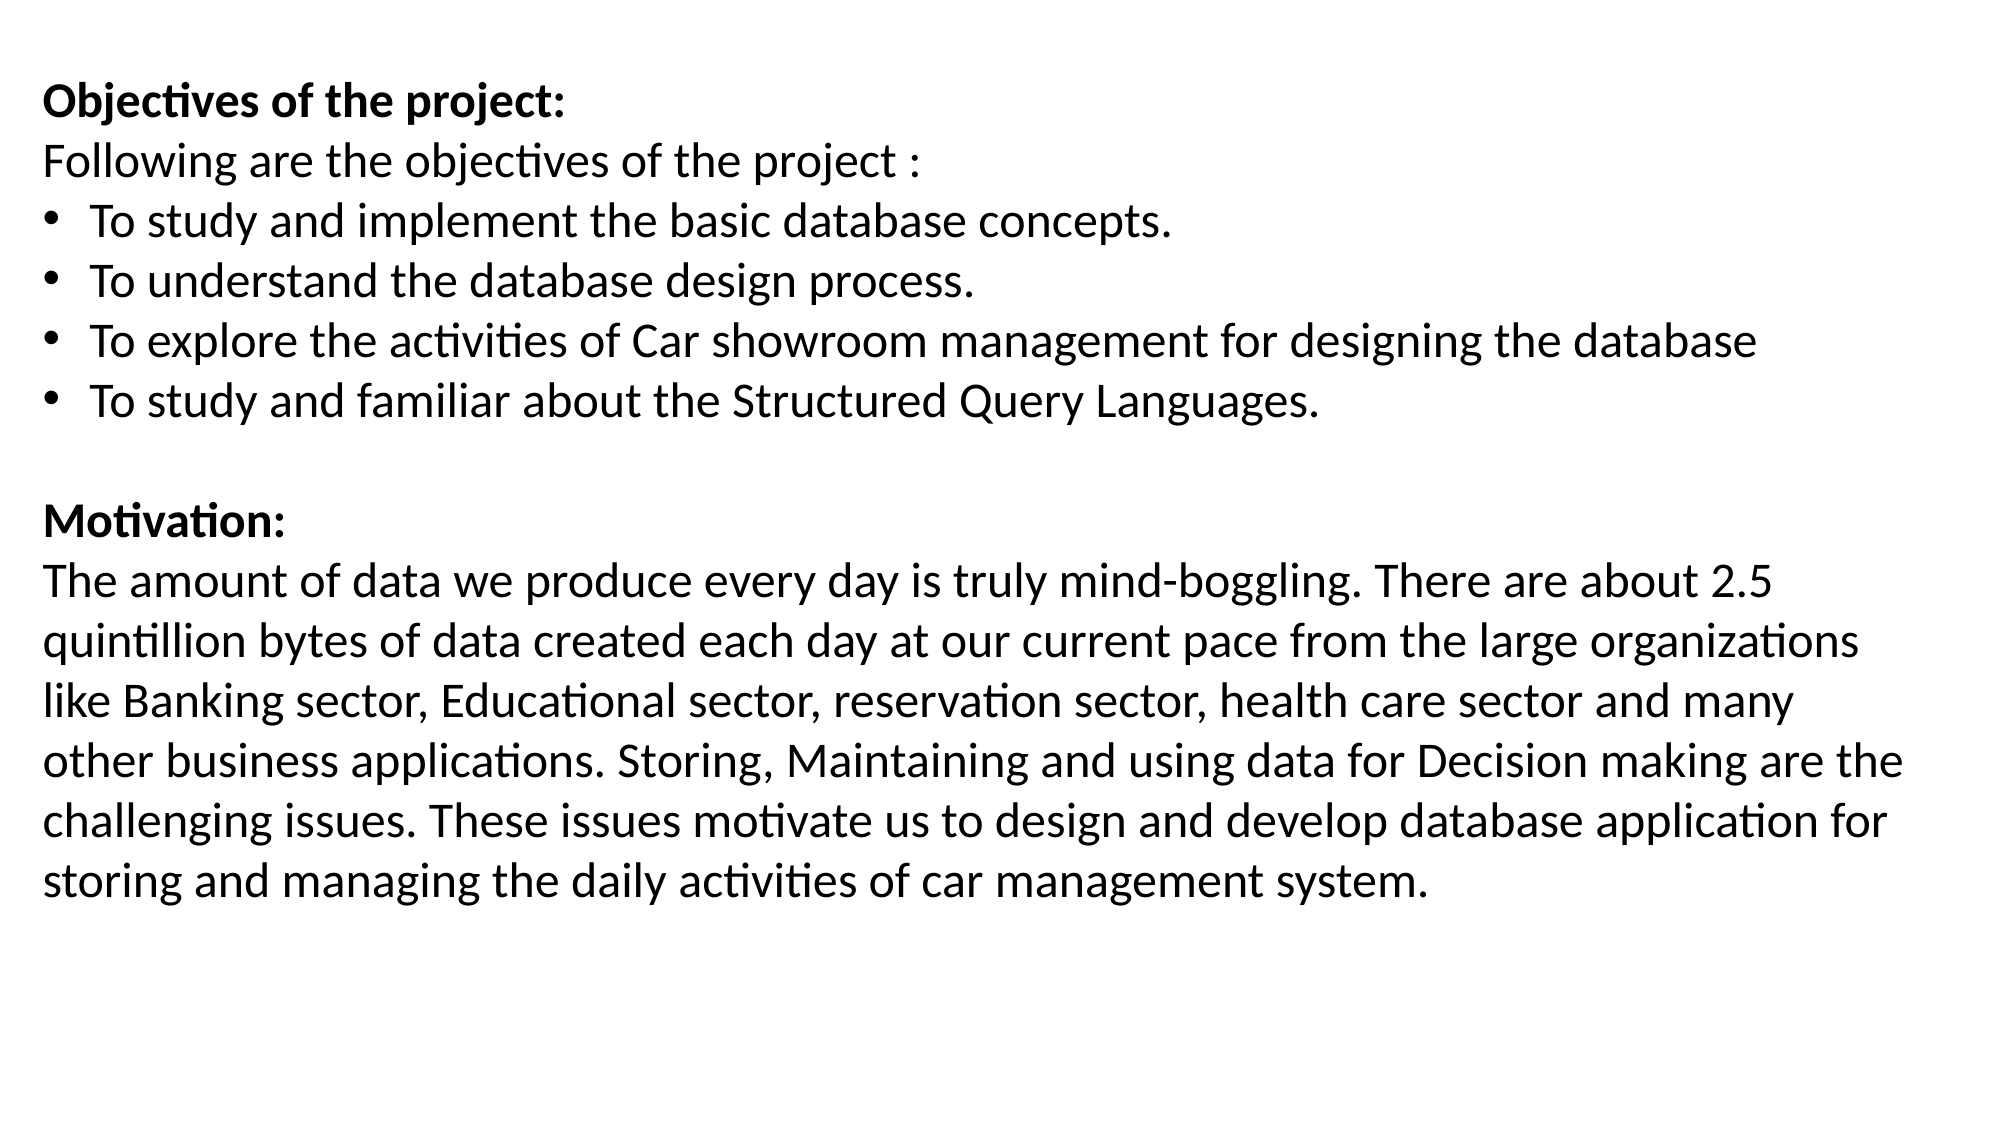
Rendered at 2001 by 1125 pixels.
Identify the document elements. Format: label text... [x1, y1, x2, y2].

text_box Objectives of the project: Following are the objectives of the project : To study and implement the basic database concepts. To understand the database design process. To explore the activities of Car showroom management for designing the database To study and familiar about the Structured Query Languages. Motivation: The amount of data we produce every day is truly mind-boggling. There are about 2.5 quintillion bytes of data created each day at our current pace from the large organizations like Banking sector, Educational sector, reservation sector, health care sector and many other business applications. Storing, Maintaining and using data for Decision making are the challenging issues. These issues motivate us to design and develop database application for storing and managing the daily activities of car management system. [35, 59, 1920, 915]
